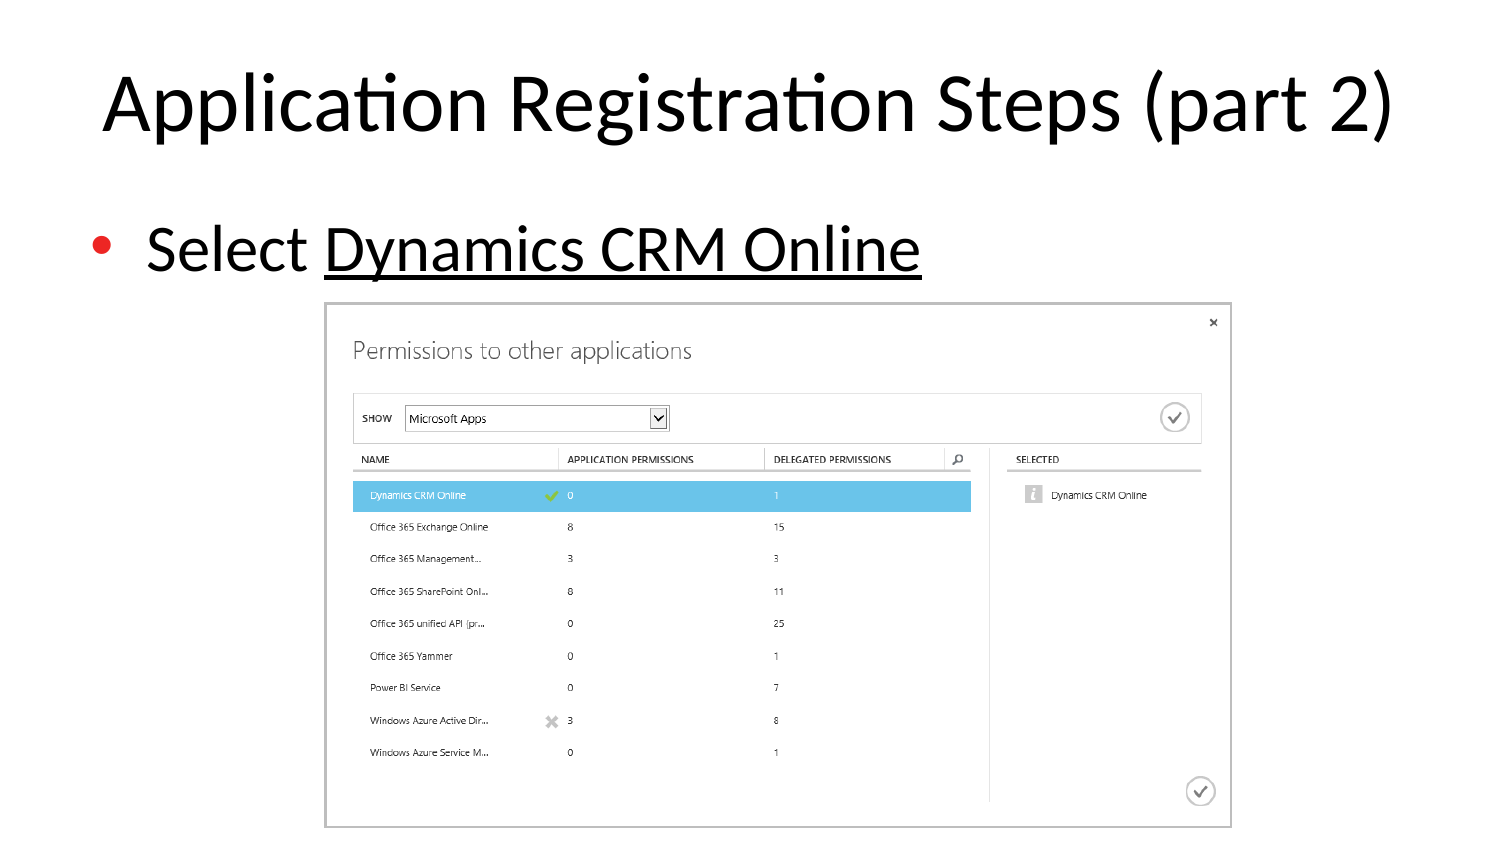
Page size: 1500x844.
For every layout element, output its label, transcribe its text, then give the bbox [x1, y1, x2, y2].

title Application Registration Steps (part 2) [75, 27, 1425, 169]
picture [324, 302, 1232, 828]
list Select Dynamics CRM Online [75, 196, 1425, 754]
